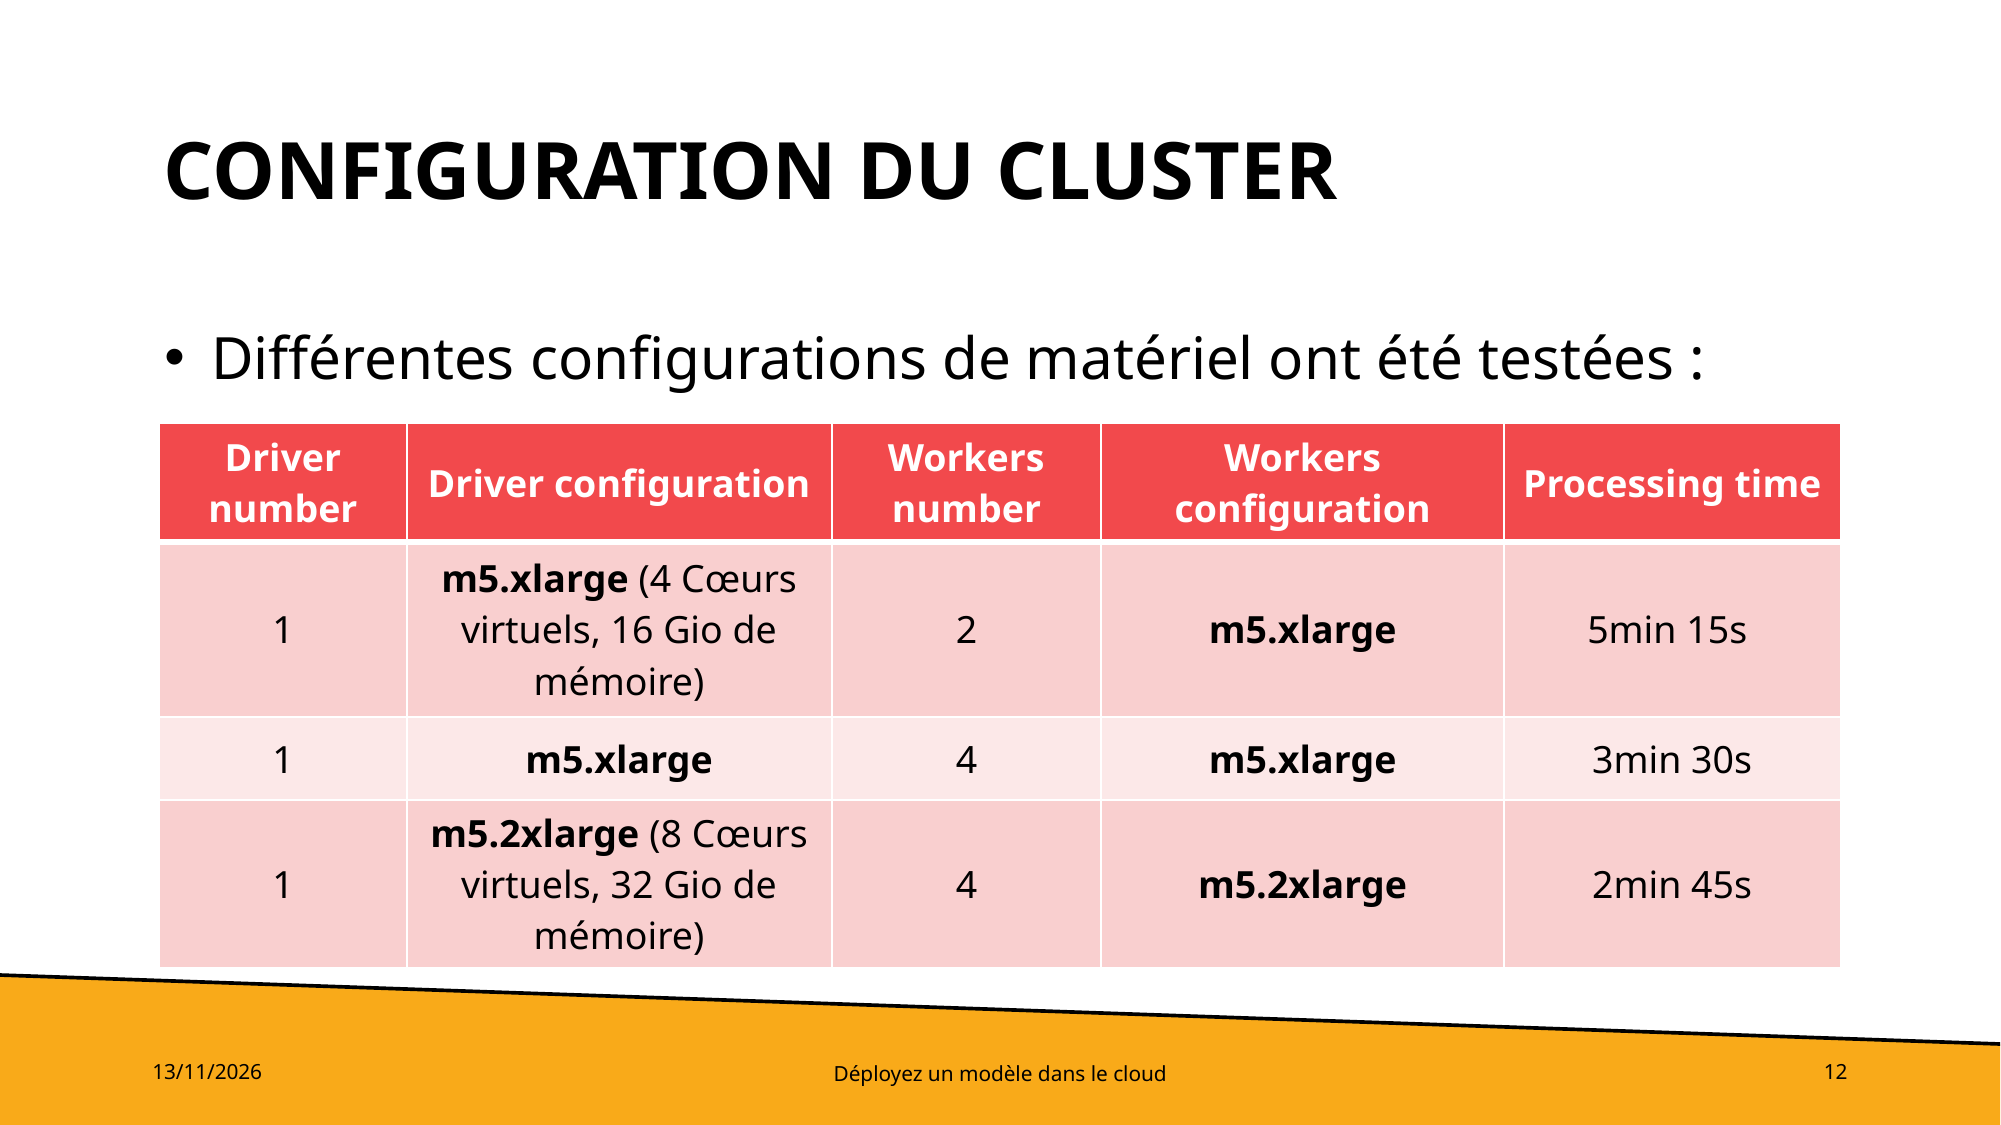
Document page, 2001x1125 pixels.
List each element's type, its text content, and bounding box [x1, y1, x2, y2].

footer Déployez un modèle dans le cloud [662, 1042, 1338, 1103]
table_header Driver configuration [408, 424, 831, 539]
table_cell m5.2xlarge (8 Cœurs virtuels, 32 Gio de mémoire) [408, 801, 831, 967]
table_cell 2min 45s [1505, 801, 1840, 967]
table_cell m5.xlarge (4 Cœurs virtuels, 16 Gio de mémoire) [408, 545, 831, 716]
table_cell 4 [833, 801, 1100, 967]
slide_number 12 [1412, 1042, 1863, 1103]
table_header Processing time [1505, 424, 1840, 539]
table_cell 2 [833, 545, 1100, 716]
table_cell 1 [160, 545, 406, 716]
table_cell 3min 30s [1505, 718, 1840, 799]
table_header Workers configuration [1102, 424, 1503, 539]
table_cell m5.xlarge [1102, 718, 1503, 799]
table_cell 1 [160, 801, 406, 967]
list Différentes configurations de matériel ont été testées : [149, 313, 1851, 943]
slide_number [137, 1042, 588, 1103]
table_header Workers number [833, 424, 1100, 539]
table_cell 5min 15s [1505, 545, 1840, 716]
table_cell 4 [833, 718, 1100, 799]
table_cell m5.xlarge [408, 718, 831, 799]
table_cell m5.xlarge [1102, 545, 1503, 716]
table_cell m5.2xlarge [1102, 801, 1503, 967]
table_cell 1 [160, 718, 406, 799]
title Configuration du Cluster [148, 65, 1874, 283]
table_header Driver number [160, 424, 406, 539]
